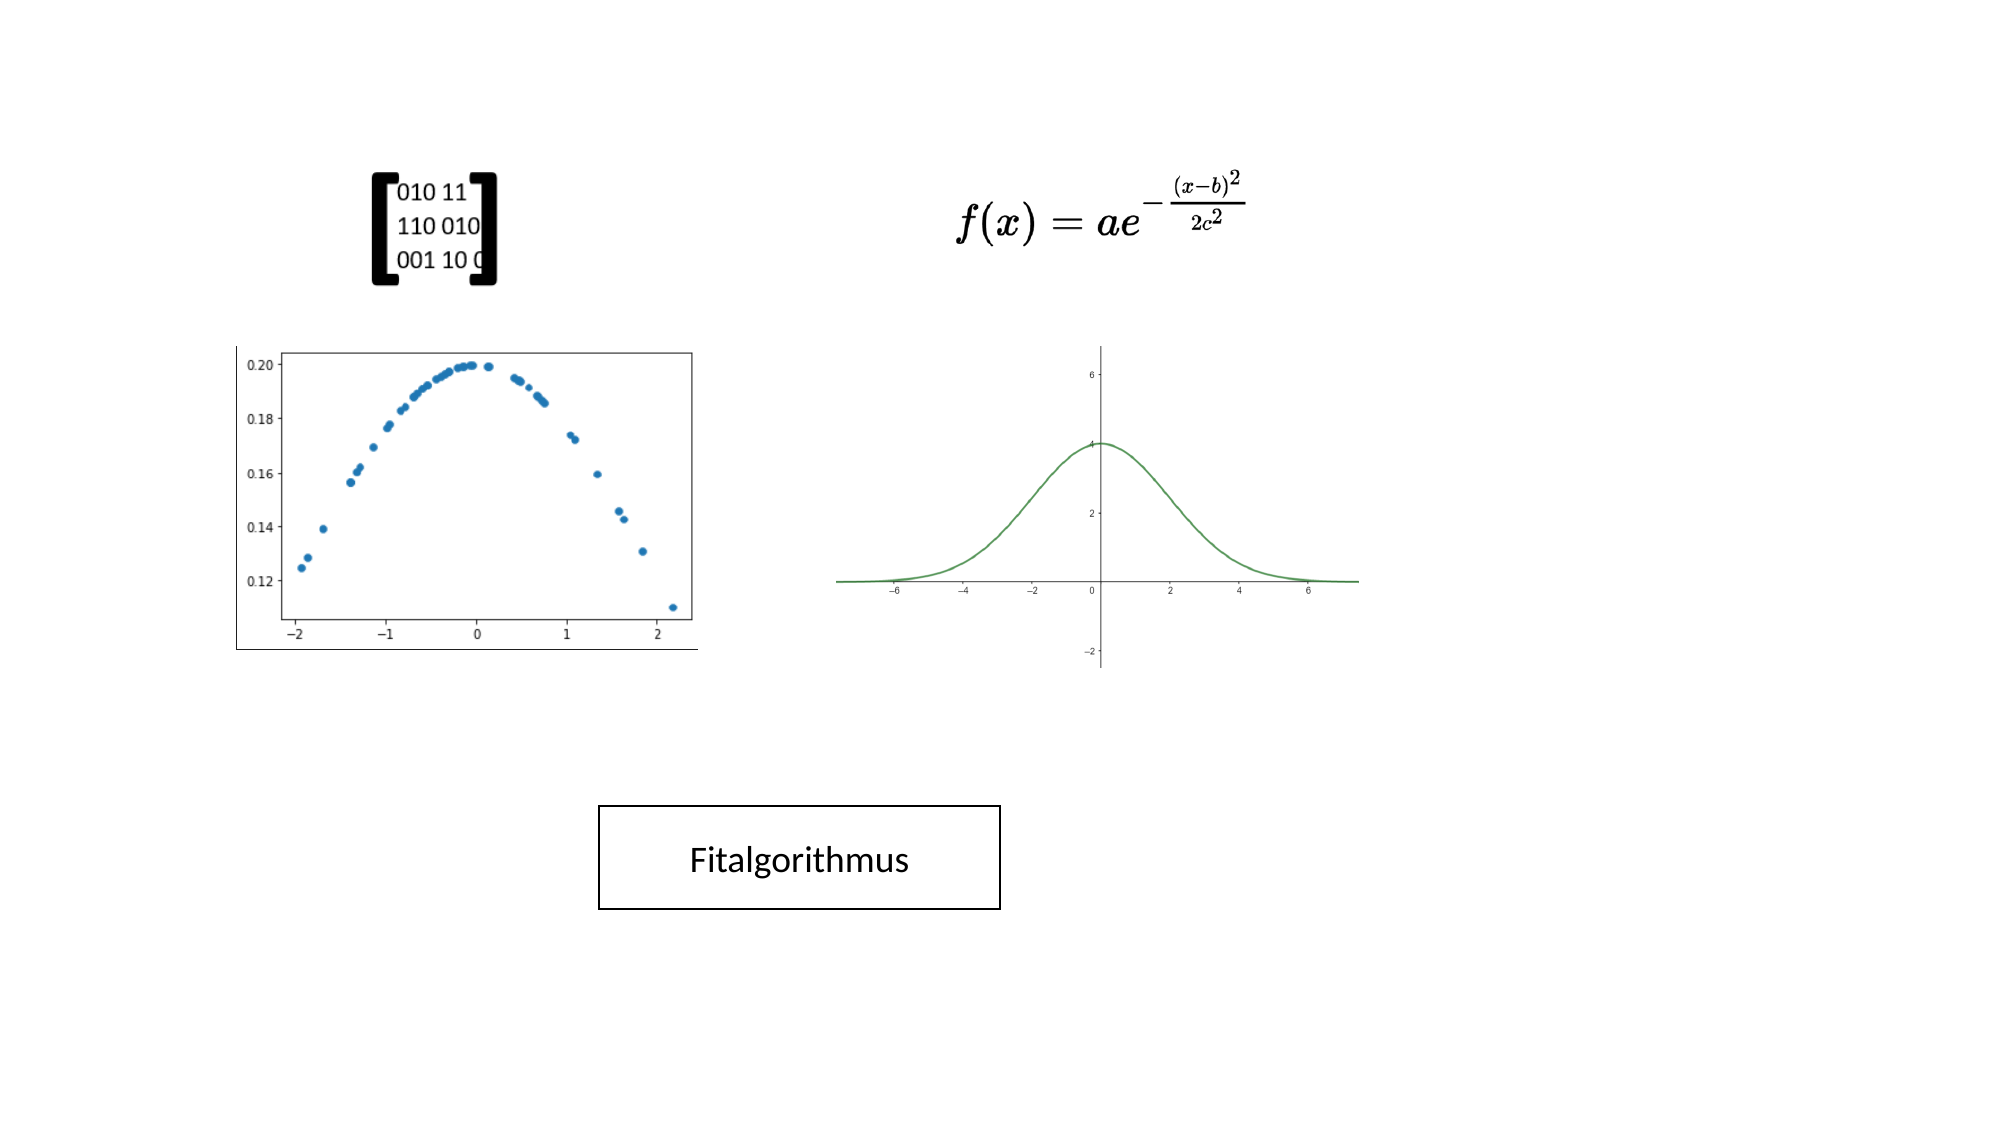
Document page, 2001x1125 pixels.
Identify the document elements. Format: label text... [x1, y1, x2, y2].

picture [927, 163, 1268, 266]
picture [346, 154, 520, 300]
picture [836, 346, 1359, 668]
text_box Fitalgorithmus [598, 805, 1001, 910]
picture [236, 346, 698, 650]
